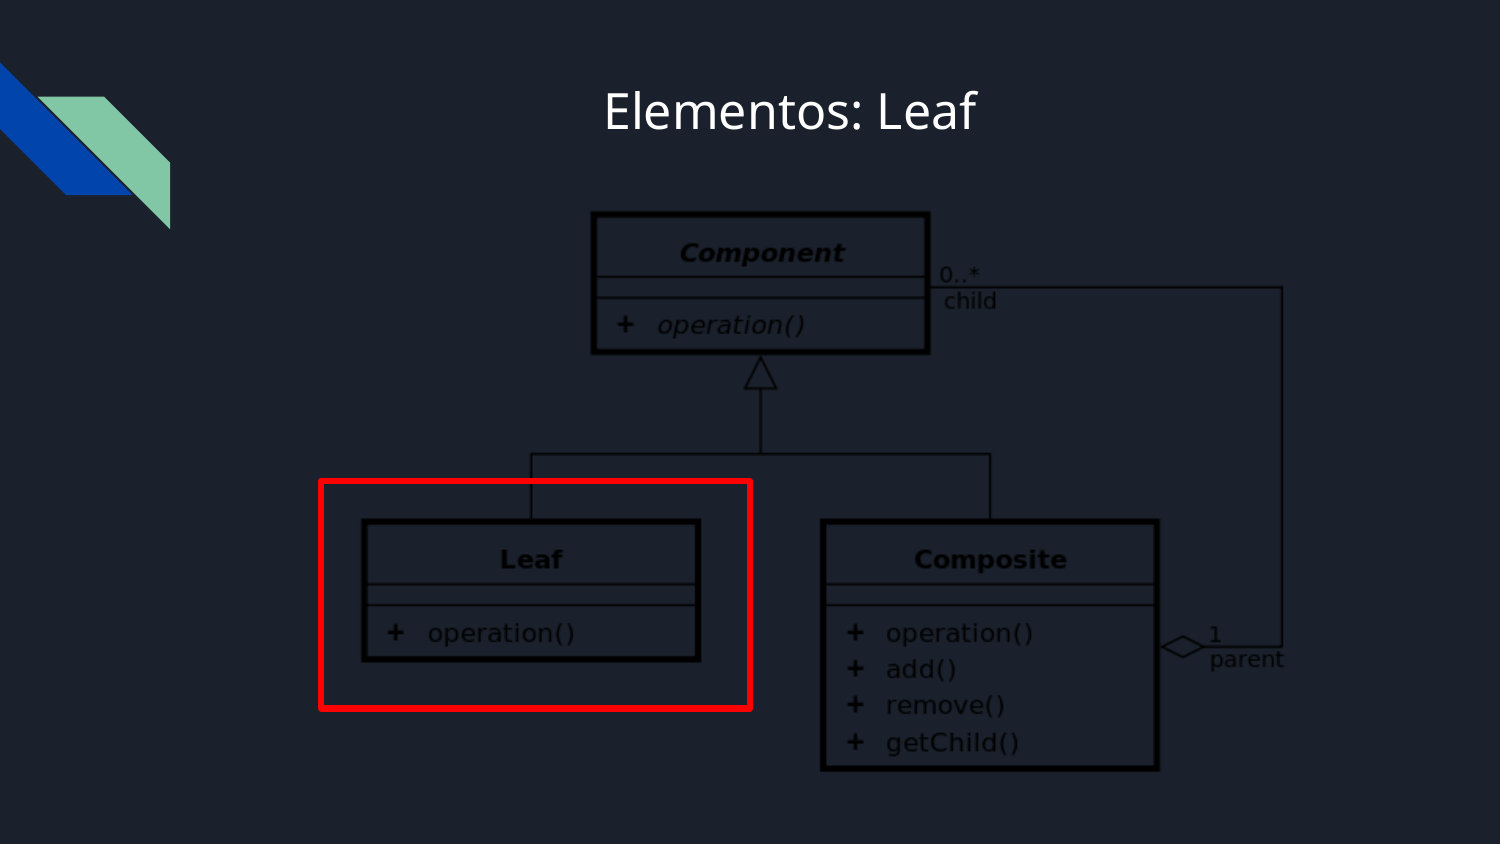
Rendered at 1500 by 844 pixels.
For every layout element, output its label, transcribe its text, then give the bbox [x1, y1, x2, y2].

picture [322, 173, 1324, 819]
title Elementos: Leaf [212, 64, 1368, 215]
